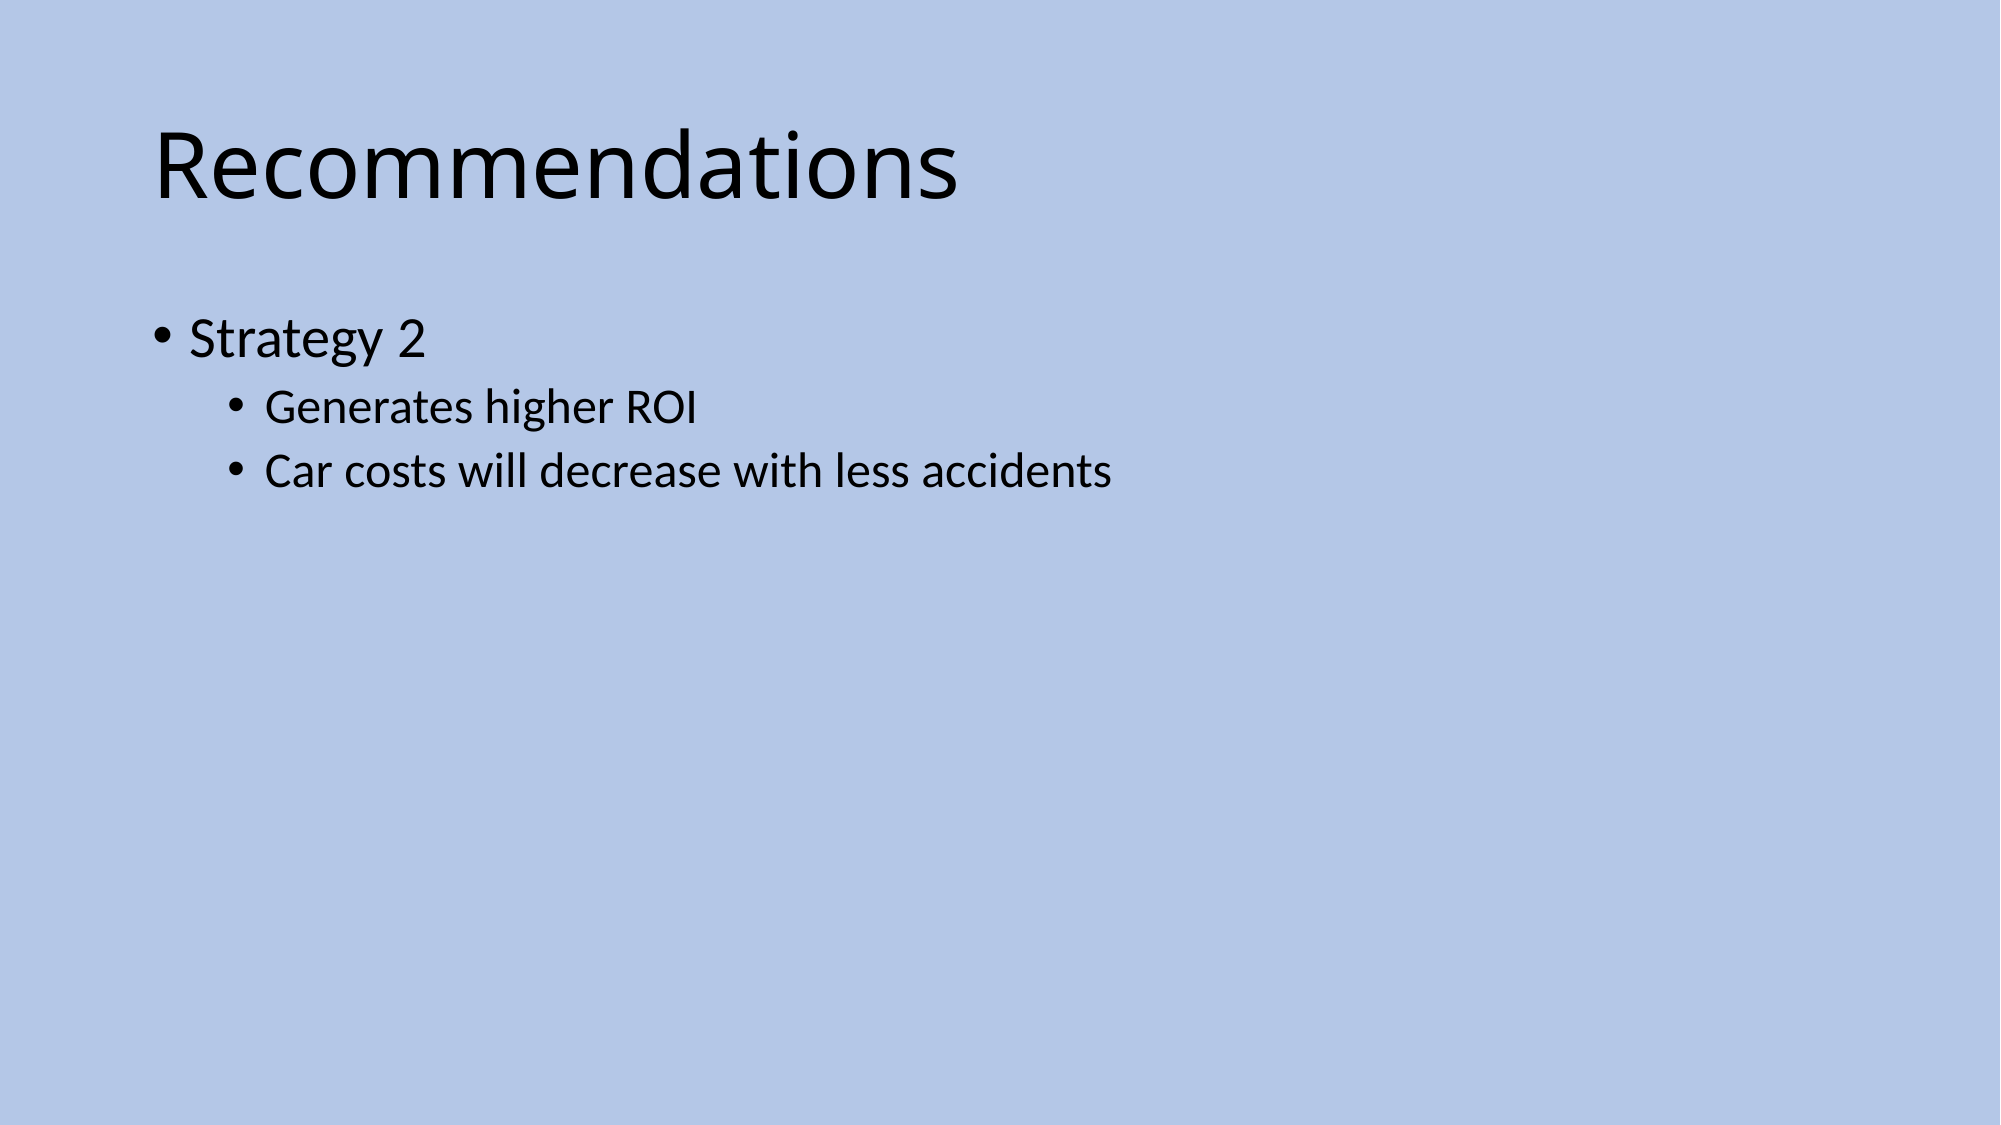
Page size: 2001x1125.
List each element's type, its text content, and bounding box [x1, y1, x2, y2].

list Strategy 2 Generates higher ROI Car costs will decrease with less accidents [137, 299, 1863, 1014]
title Recommendations [137, 59, 1863, 278]
